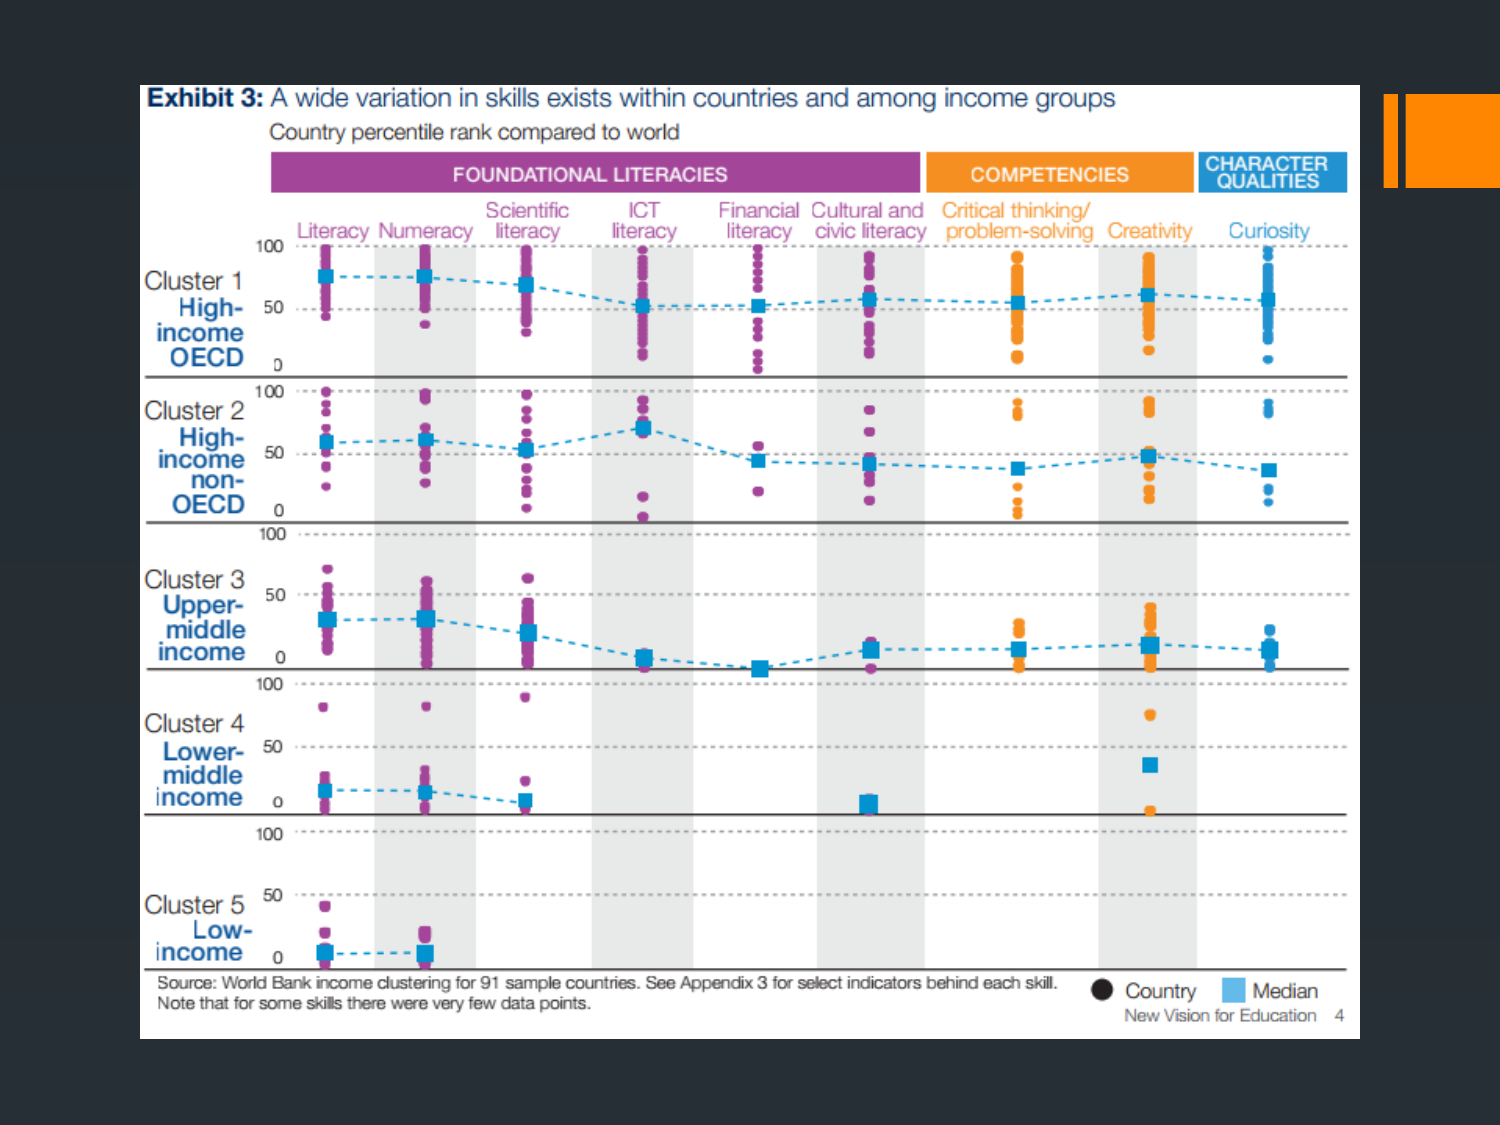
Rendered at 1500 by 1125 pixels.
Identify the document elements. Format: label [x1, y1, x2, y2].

picture [140, 85, 1360, 1040]
